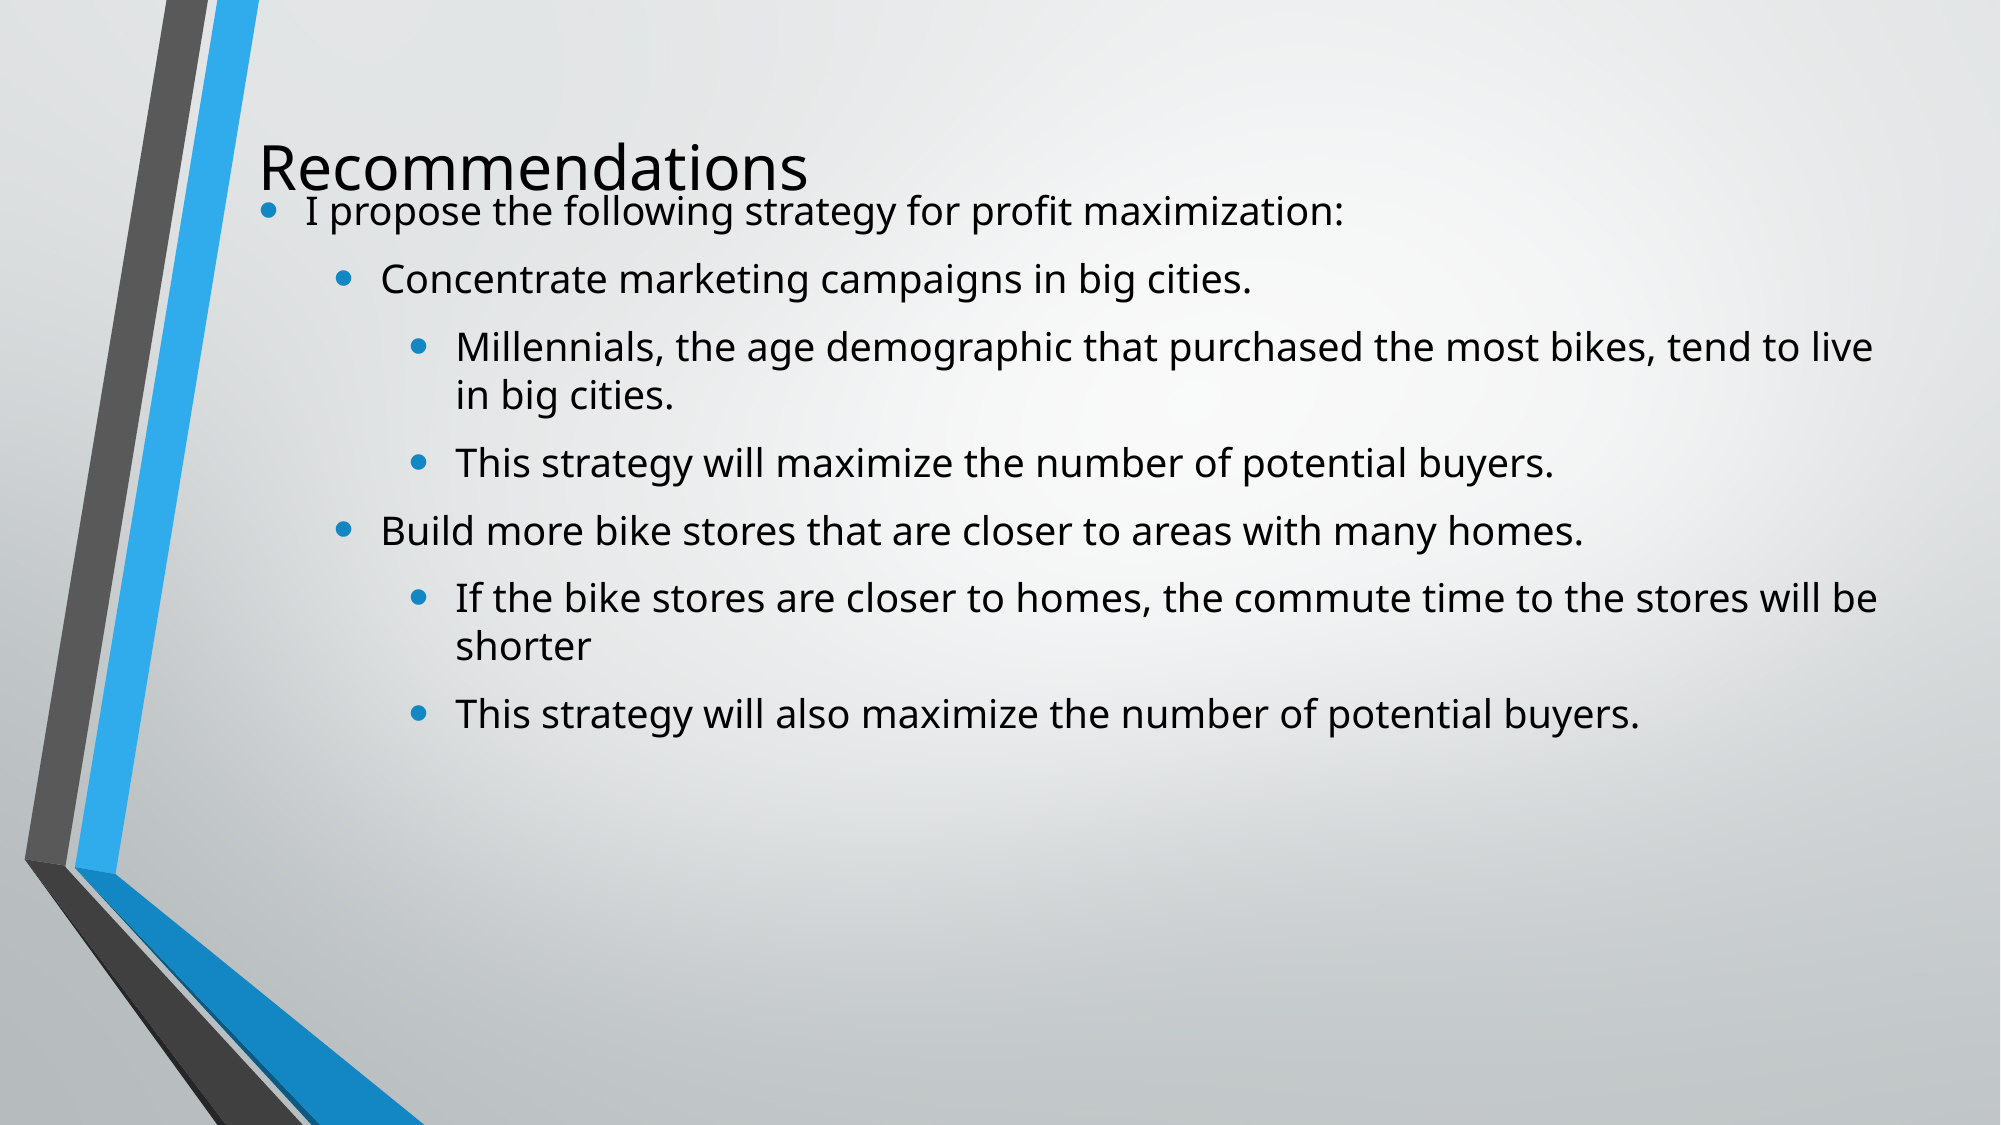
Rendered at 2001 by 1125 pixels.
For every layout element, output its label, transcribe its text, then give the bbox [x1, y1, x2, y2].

title Recommendations [243, 101, 864, 207]
list I propose the following strategy for profit maximization: Concentrate marketing campaigns in big cities. Millennials, the age demographic that purchased the most bikes, tend to live in big cities. This strategy will maximize the number of potential buyers. Build more bike stores that are closer to areas with many homes. If the bike stores are closer to homes, the commute time to the stores will be shorter This strategy will also maximize the number of potential buyers. [243, 207, 1925, 715]
